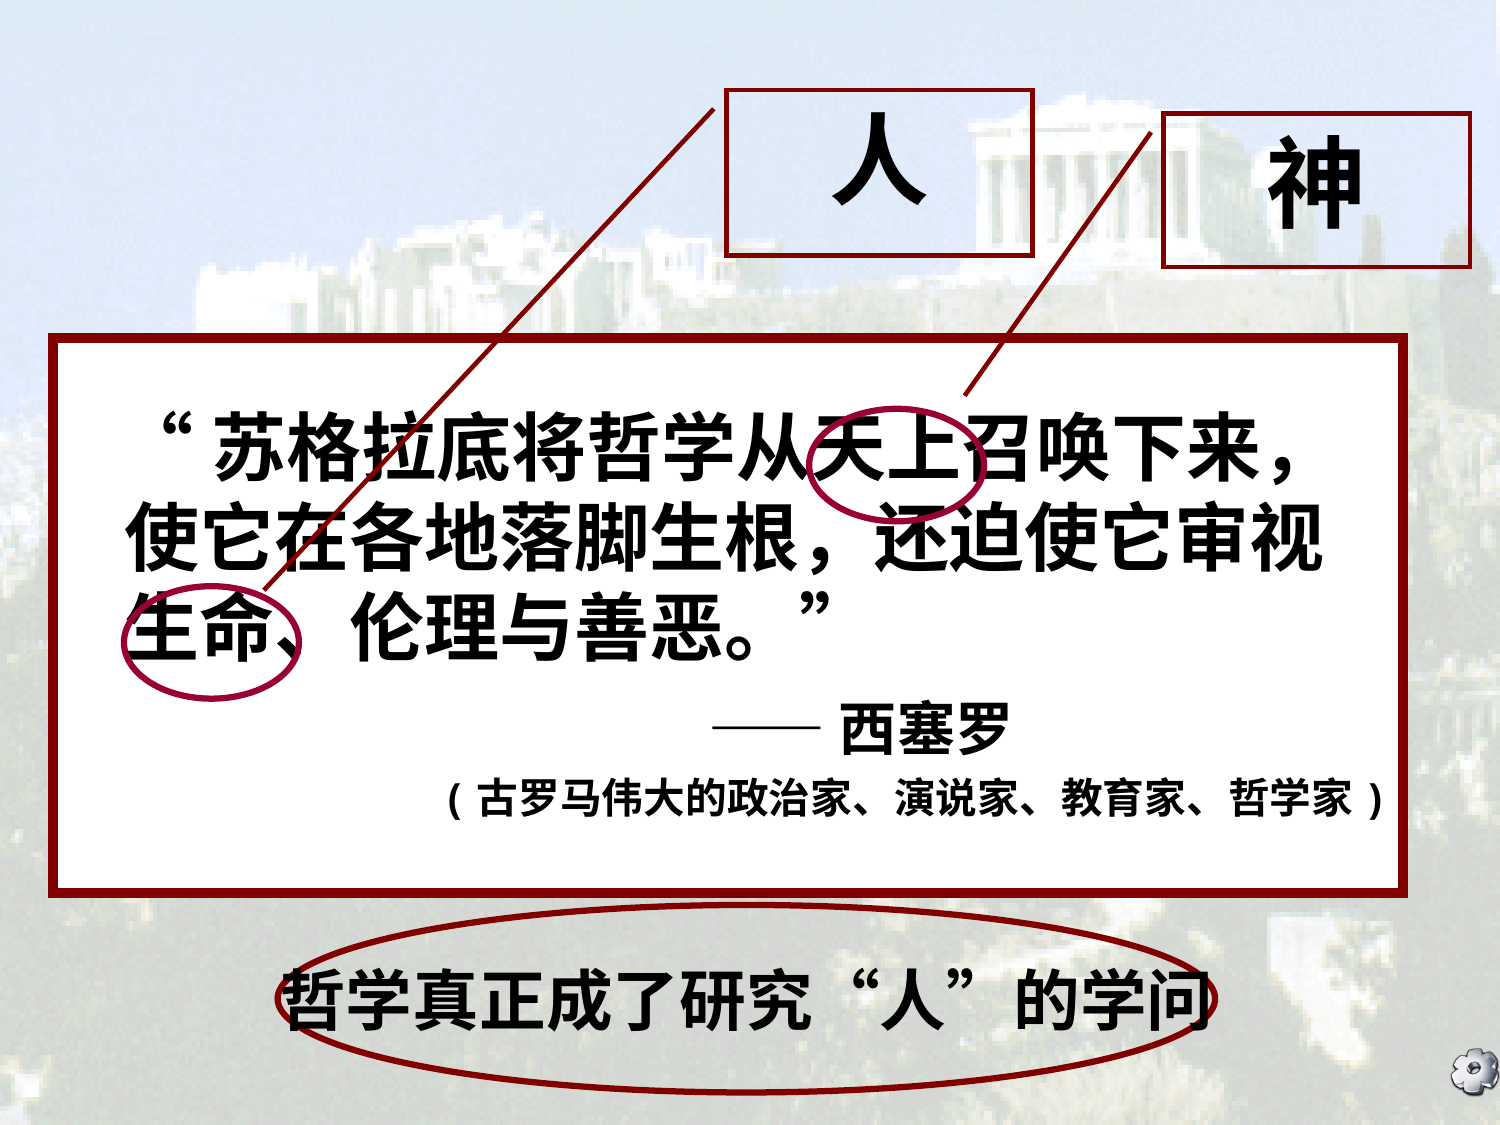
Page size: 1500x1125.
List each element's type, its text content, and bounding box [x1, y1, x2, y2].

text_box 哲学真正成了研究“人”的学问 [277, 904, 1216, 1093]
picture [1449, 1046, 1500, 1098]
text_box 神 [1163, 113, 1471, 268]
text_box [123, 586, 299, 699]
text_box “苏格拉底将哲学从天上召唤下来，使它在各地落脚生根，还迫使它审视生命、伦理与善恶。” ——西塞罗 (古罗马伟大的政治家、演说家、教育家、哲学家) [53, 338, 1404, 893]
text_box [809, 408, 985, 522]
text_box 人 [726, 90, 1033, 256]
